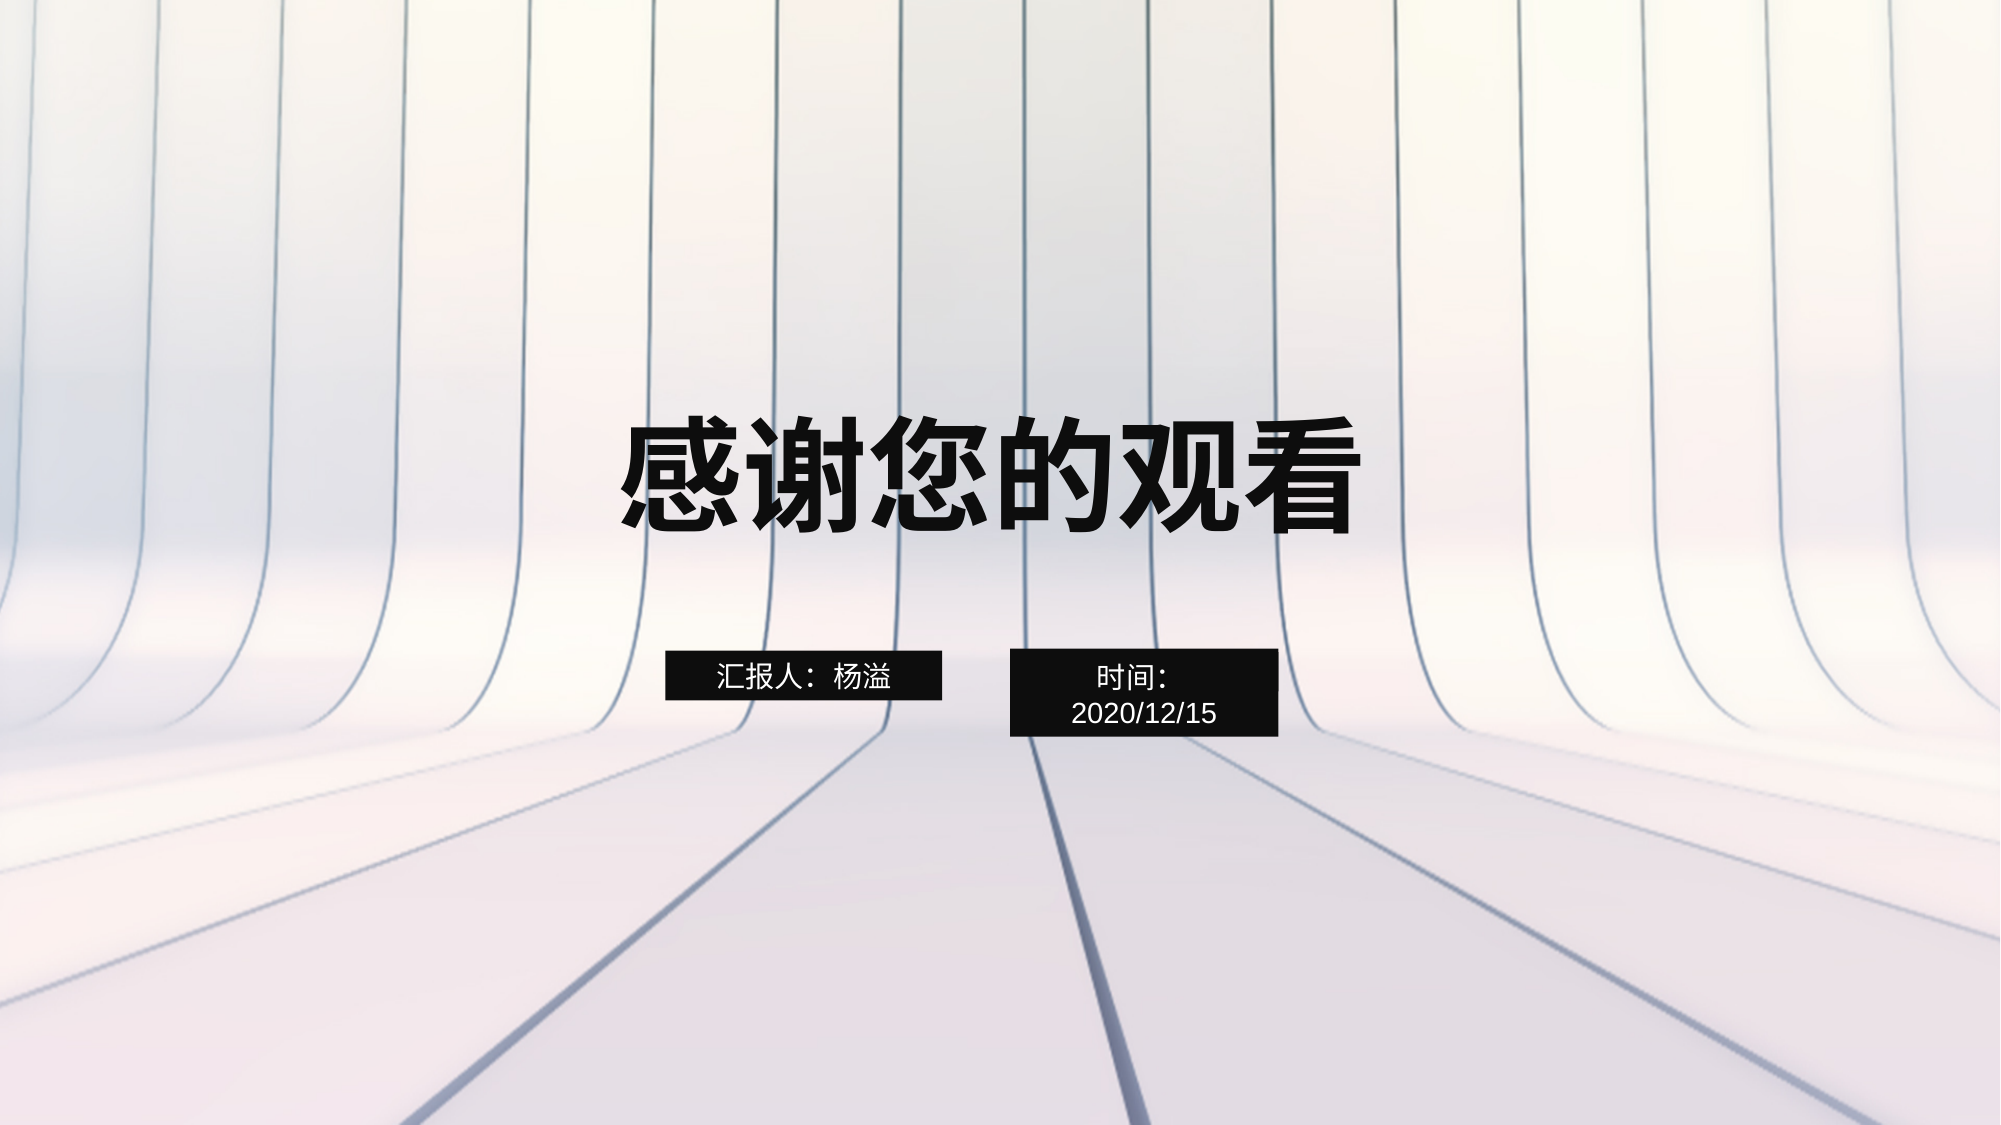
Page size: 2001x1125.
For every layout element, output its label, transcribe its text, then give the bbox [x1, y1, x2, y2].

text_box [665, 650, 943, 702]
text_box 感谢您的观看 [602, 359, 1383, 555]
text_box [1010, 648, 1279, 703]
picture [0, 0, 2001, 1125]
